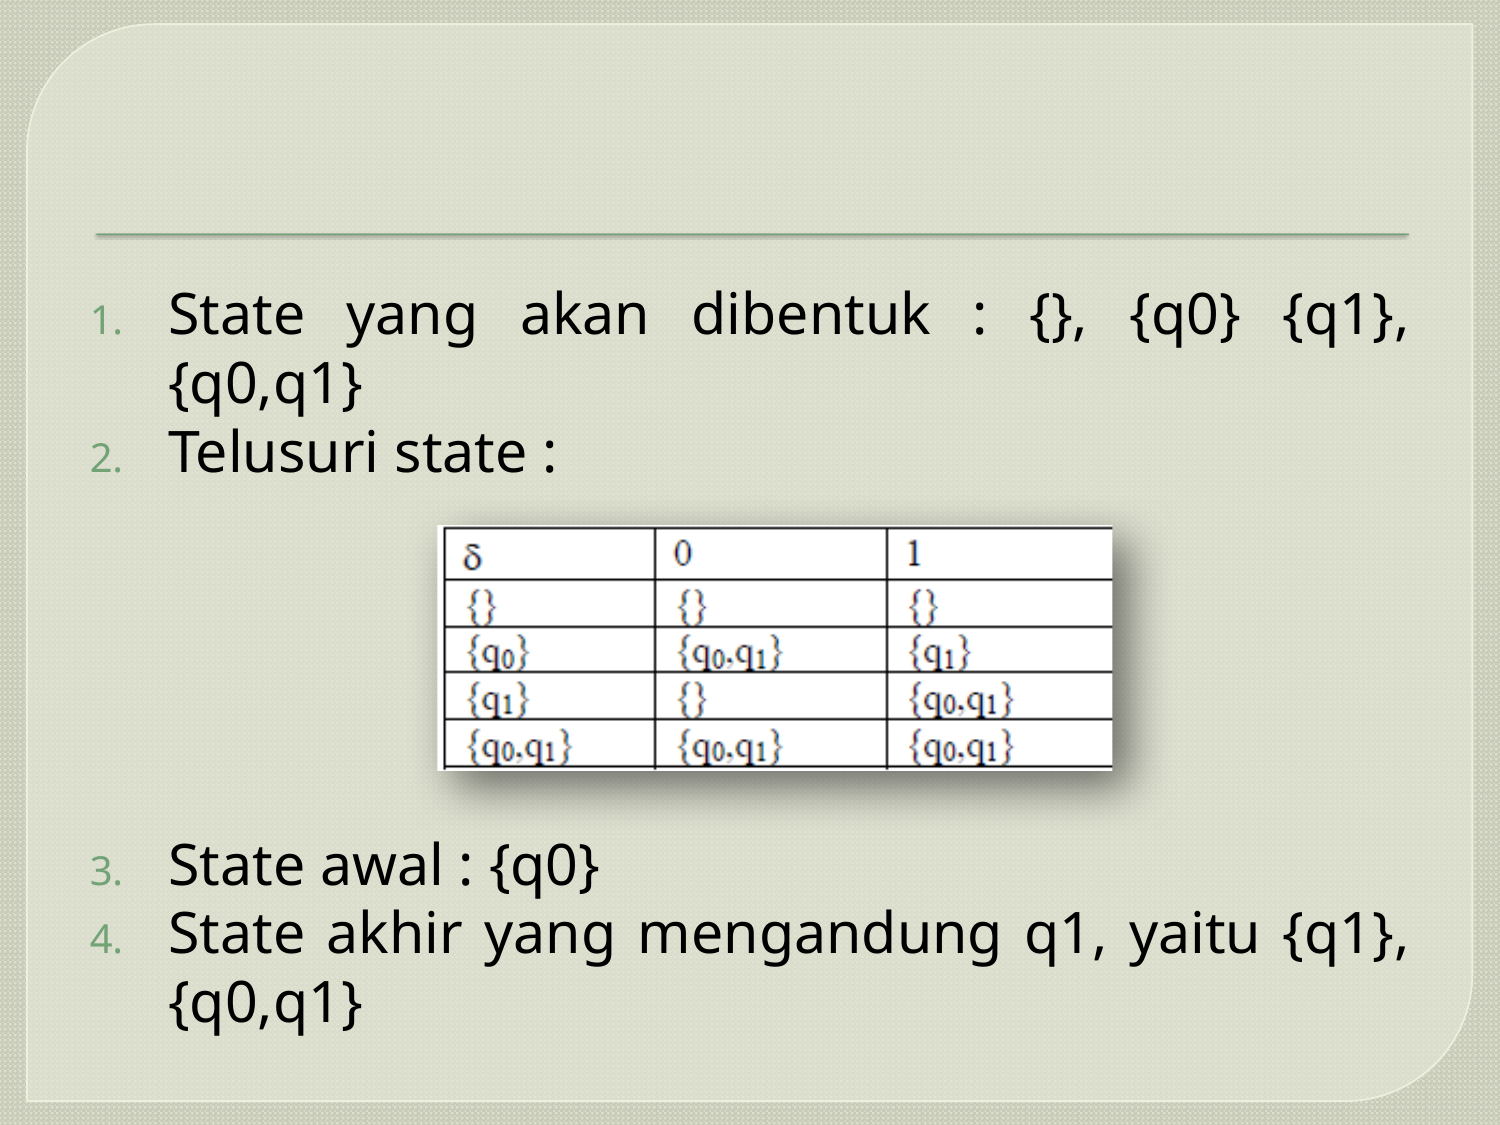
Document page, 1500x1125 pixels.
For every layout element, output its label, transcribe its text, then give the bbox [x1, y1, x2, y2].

list State yang akan dibentuk : {}, {q0} {q1},{q0,q1} Telusuri state : State awal : {q0} State akhir yang mengandung q1, yaitu {q1},{q0,q1} [75, 270, 1425, 1050]
picture [437, 524, 1113, 771]
